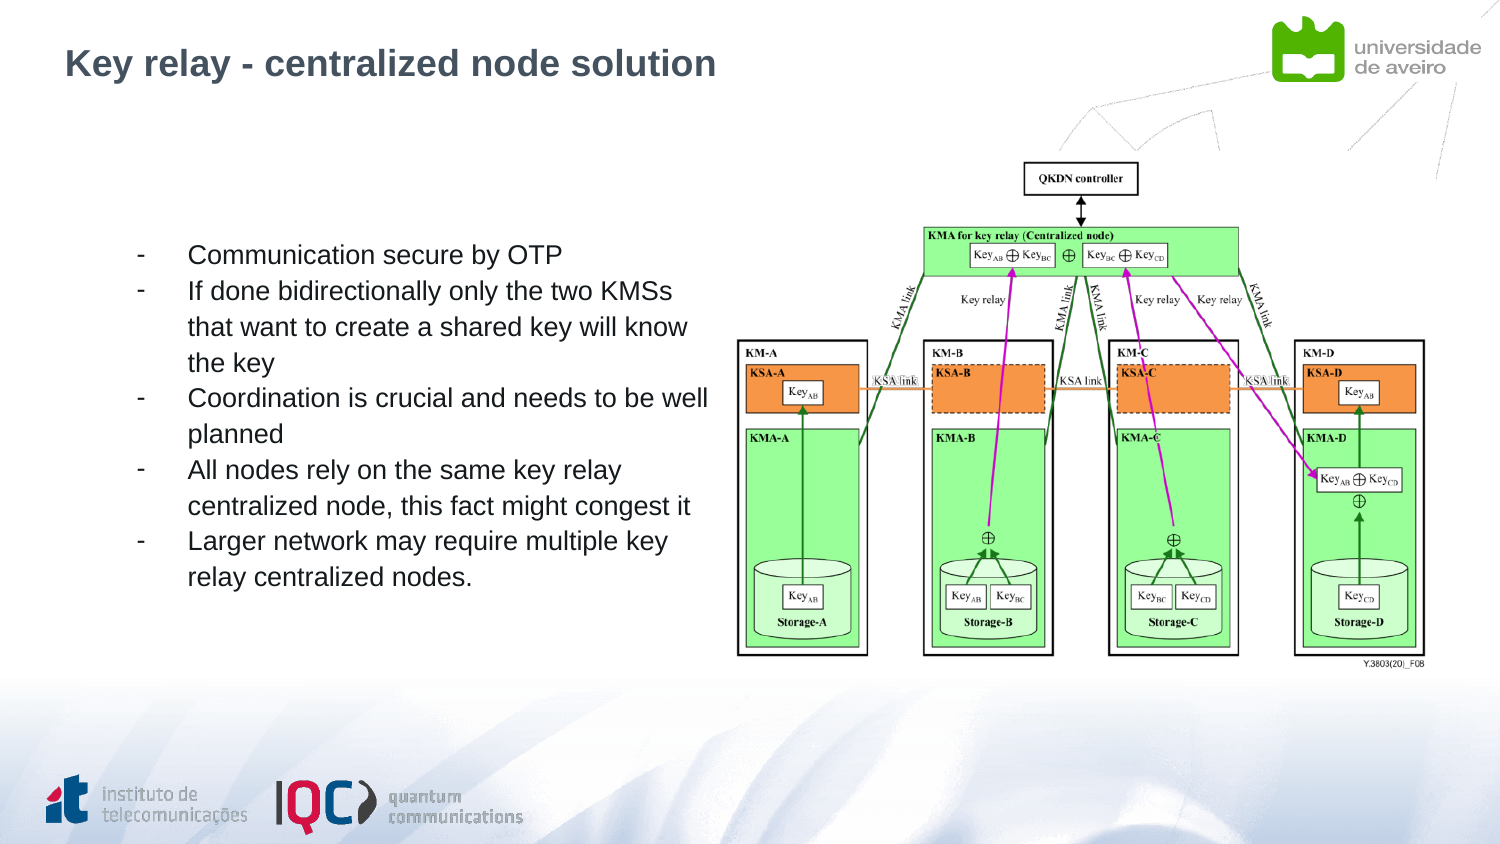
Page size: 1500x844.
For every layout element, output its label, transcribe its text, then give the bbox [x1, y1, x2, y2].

list Communication secure by OTP If done bidirectionally only the two KMSs that want to create a shared key will know the key Coordination is crucial and needs to be well planned All nodes rely on the same key relay centralized node, this fact might congest it Larger network may require multiple key relay centralized nodes. [101, 223, 722, 521]
picture [0, 0, 1500, 844]
title Key relay - centralized node solution [53, 17, 1414, 106]
